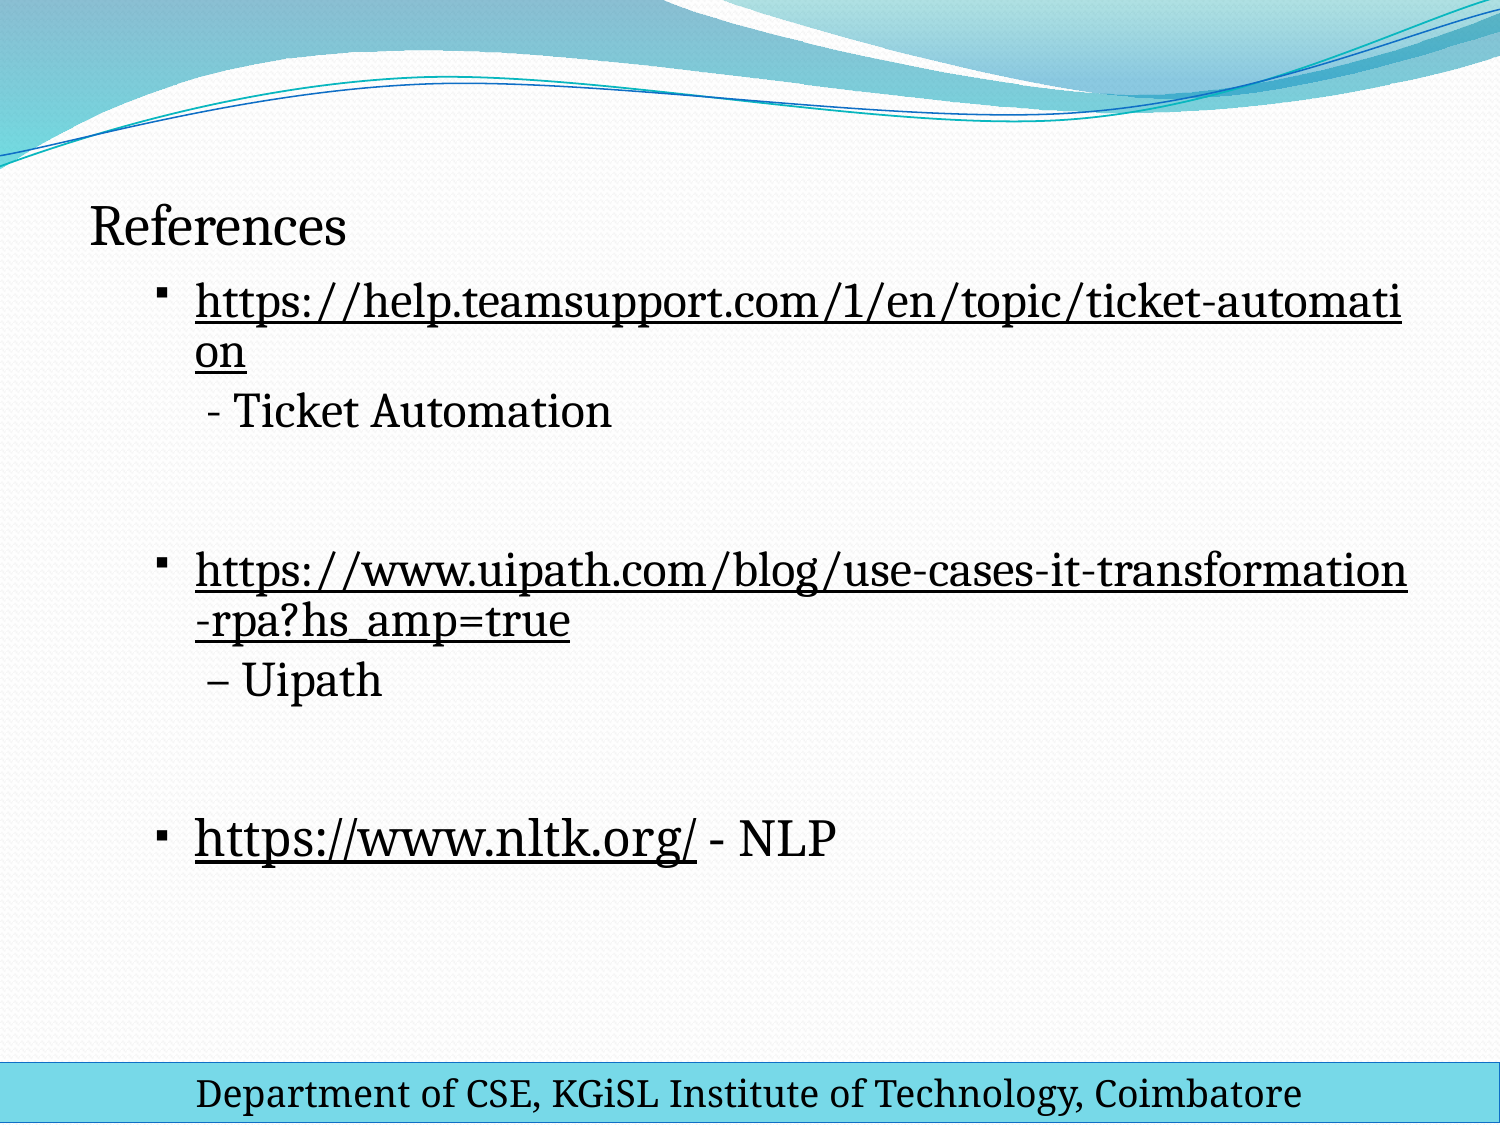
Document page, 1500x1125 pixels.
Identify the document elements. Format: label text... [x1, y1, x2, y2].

text_box Department of CSE, KGiSL Institute of Technology, Coimbatore [0, 1062, 1500, 1123]
list References https://help.teamsupport.com/1/en/topic/ticket-automation - Ticket Automation https://www.uipath.com/blog/use-cases-it-transformation-rpa?hs_amp=true – Uipath https://www.nltk.org/ - NLP [75, 179, 1425, 900]
